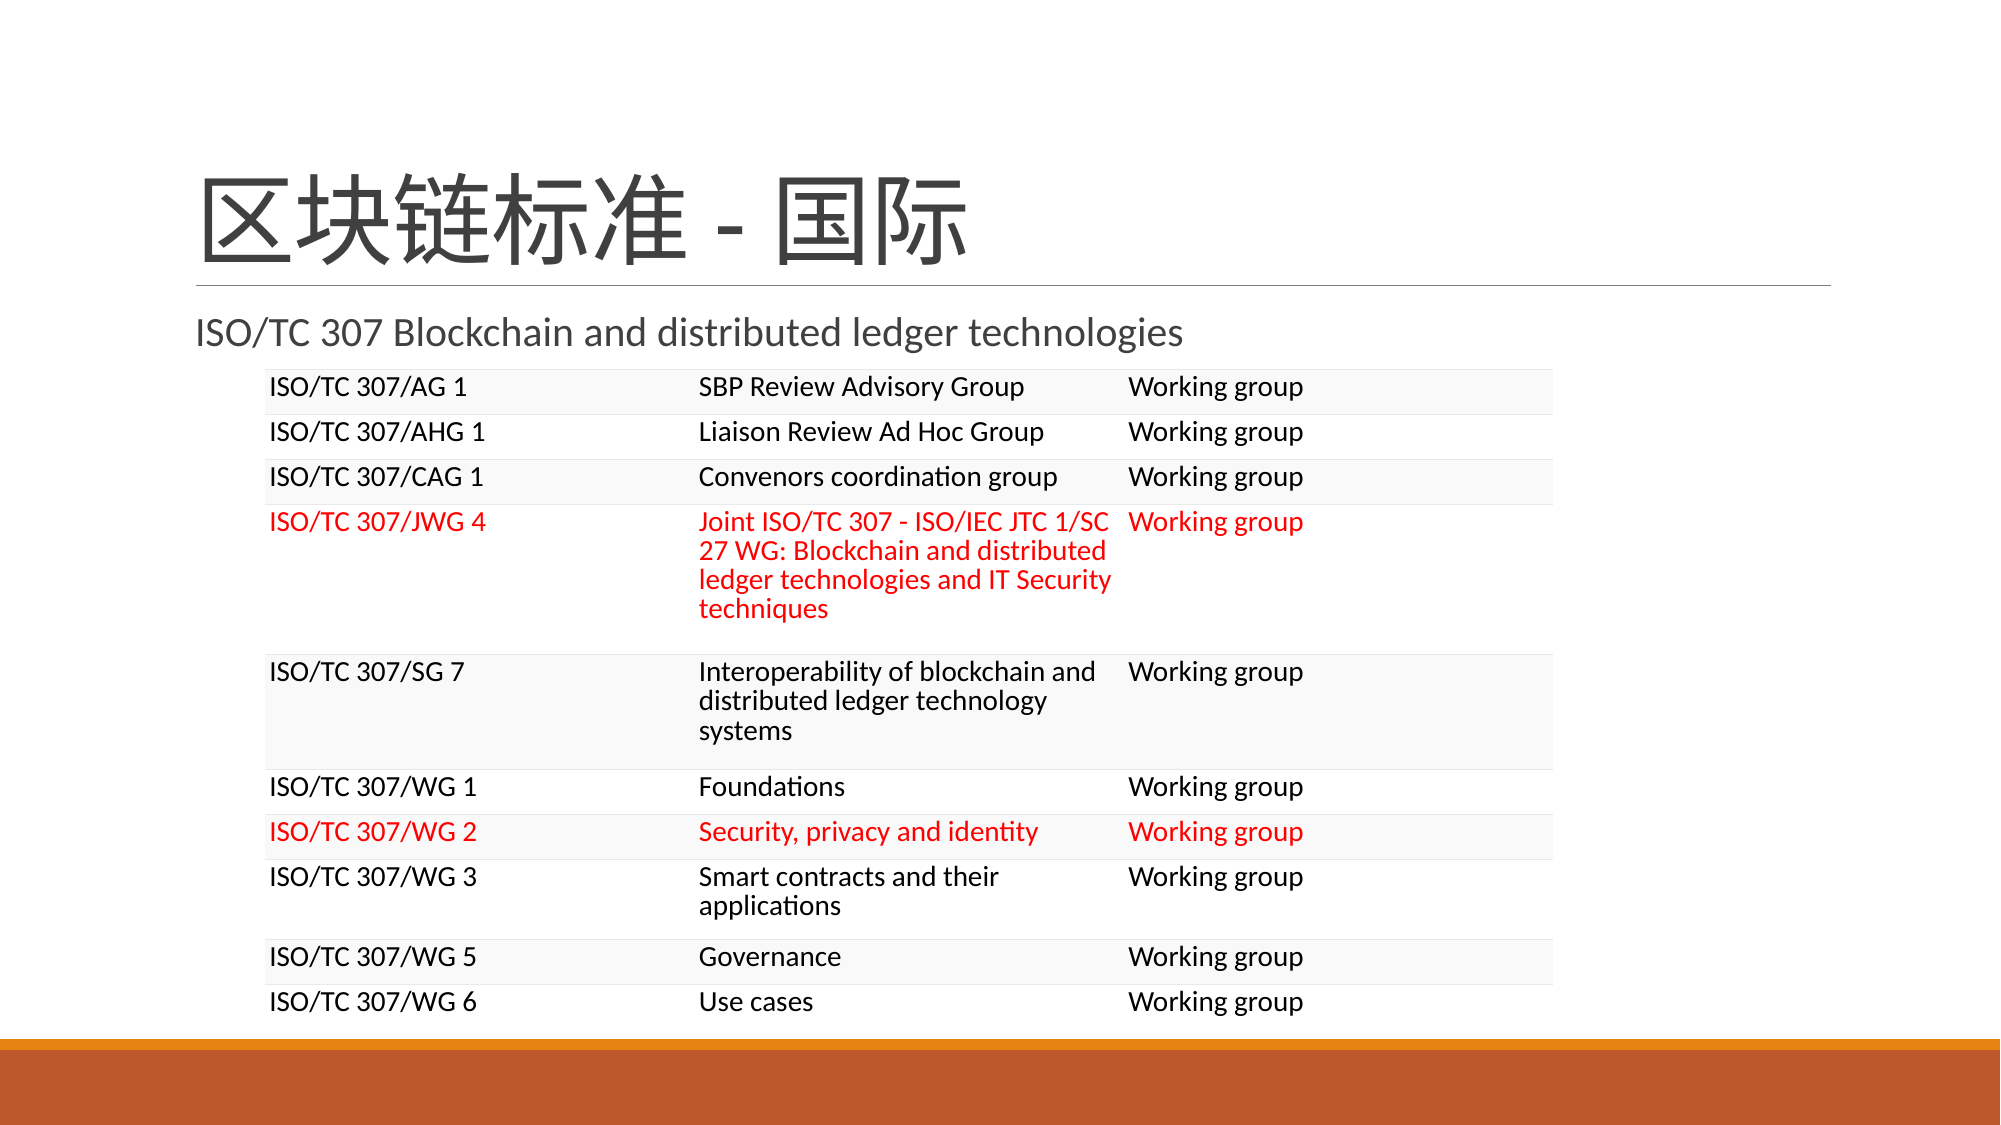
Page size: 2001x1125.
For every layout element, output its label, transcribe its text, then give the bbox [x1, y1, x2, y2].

title 区块链标准-国际 [180, 47, 1830, 285]
table_cell Foundations [694, 770, 1124, 814]
table_cell ISO/TC 307/WG 3 [265, 860, 694, 939]
table_cell ISO/TC 307/WG 2 [265, 815, 694, 859]
table_cell ISO/TC 307/SG 7 [265, 655, 694, 769]
table_cell ISO/TC 307/JWG 4 [265, 505, 694, 654]
table_cell Working group [1124, 940, 1553, 984]
table_cell ISO/TC 307/WG 5 [265, 940, 694, 984]
table_cell Smart contracts and their applications [694, 860, 1124, 939]
table_header SBP Review Advisory Group [694, 370, 1124, 414]
table_cell Use cases [694, 985, 1124, 1029]
table_cell Liaison Review Ad Hoc Group [694, 415, 1124, 459]
table_cell Working group [1124, 770, 1553, 814]
list ISO/TC 307 Blockchain and distributed ledger technologies [180, 302, 1830, 963]
table_cell Working group [1124, 860, 1553, 939]
table_cell Working group [1124, 460, 1553, 504]
table_header Working group [1124, 370, 1553, 414]
table_cell Convenors coordination group [694, 460, 1124, 504]
table_cell Working group [1124, 815, 1553, 859]
table_cell Security, privacy and identity [694, 815, 1124, 859]
table_cell Governance [694, 940, 1124, 984]
table_cell ISO/TC 307/AHG 1 [265, 415, 694, 459]
table_cell Working group [1124, 985, 1553, 1029]
table_cell Working group [1124, 415, 1553, 459]
table_cell Joint ISO/TC 307 - ISO/IEC JTC 1/SC 27 WG: Blockchain and distributed ledger technologies and IT Security techniques [694, 505, 1124, 654]
table_cell ISO/TC 307/WG 6 [265, 985, 694, 1029]
table_header ISO/TC 307/AG 1 [265, 370, 694, 414]
table_cell Working group [1124, 505, 1553, 654]
table_cell Interoperability of blockchain and distributed ledger technology systems [694, 655, 1124, 769]
table_cell ISO/TC 307/WG 1 [265, 770, 694, 814]
table_cell Working group [1124, 655, 1553, 769]
table_cell ISO/TC 307/CAG 1 [265, 460, 694, 504]
